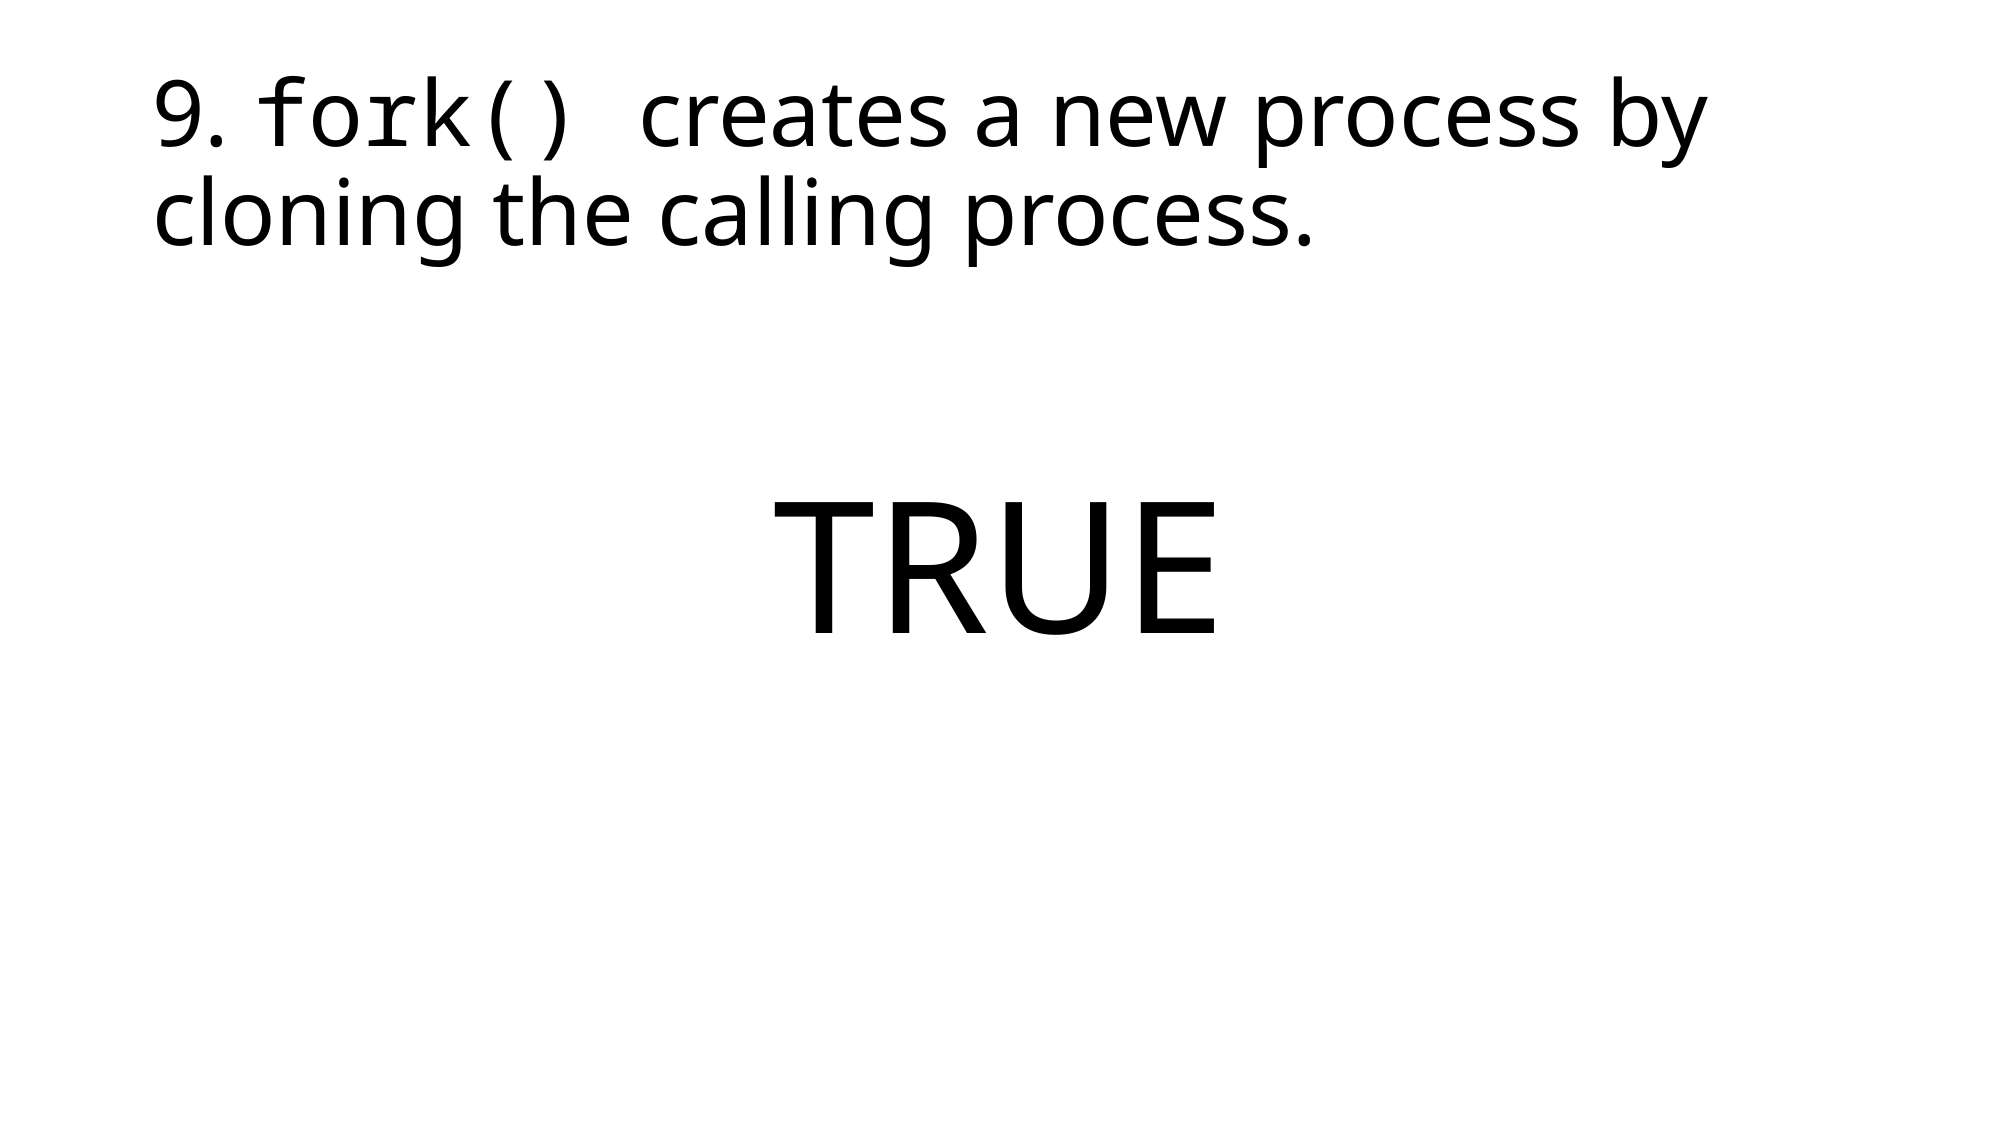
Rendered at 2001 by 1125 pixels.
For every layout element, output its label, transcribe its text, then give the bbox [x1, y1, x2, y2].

text_box TRUE [137, 467, 1863, 658]
text_box 9. fork() creates a new process by cloning the calling process. [137, 59, 1863, 286]
